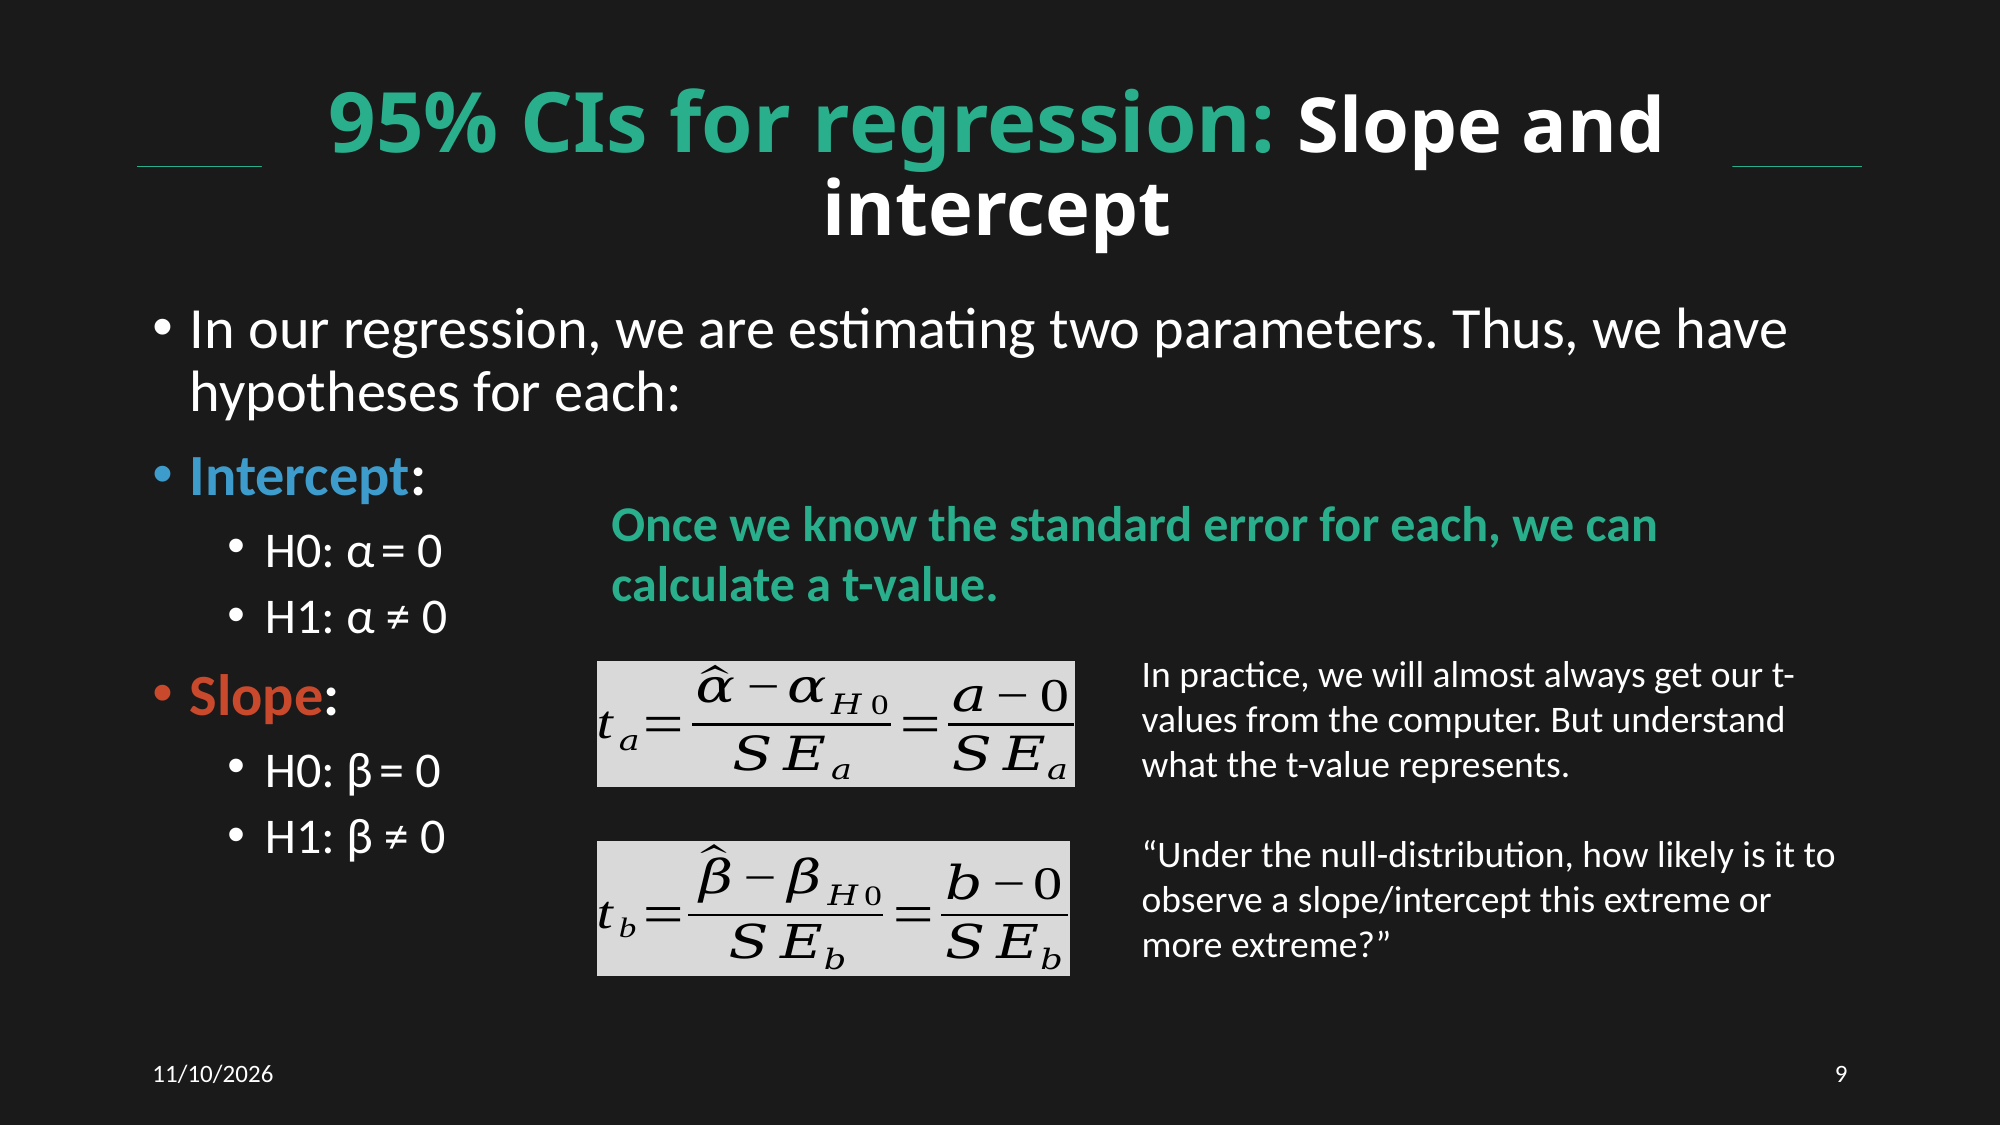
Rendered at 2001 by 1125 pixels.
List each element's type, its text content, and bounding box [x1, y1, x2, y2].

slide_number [137, 1042, 588, 1103]
text_box In our regression, we are estimating two parameters. Thus, we have hypotheses for each: Intercept: H0: α = 0 H1: α ≠ 0 Slope: H0: β = 0 H1: β ≠ 0 [137, 291, 1877, 1034]
text_box Once we know the standard error for each, we can calculate a t-value. [596, 484, 1860, 620]
text_box In practice, we will almost always get our t-values from the computer. But understand what the t-value represents. “Under the null-distribution, how likely is it to observe a slope/intercept this extreme or more extreme?” [1126, 642, 1860, 973]
slide_number 9 [1412, 1042, 1863, 1103]
title 95% CIs for regression: Slope and intercept [261, 72, 1733, 260]
